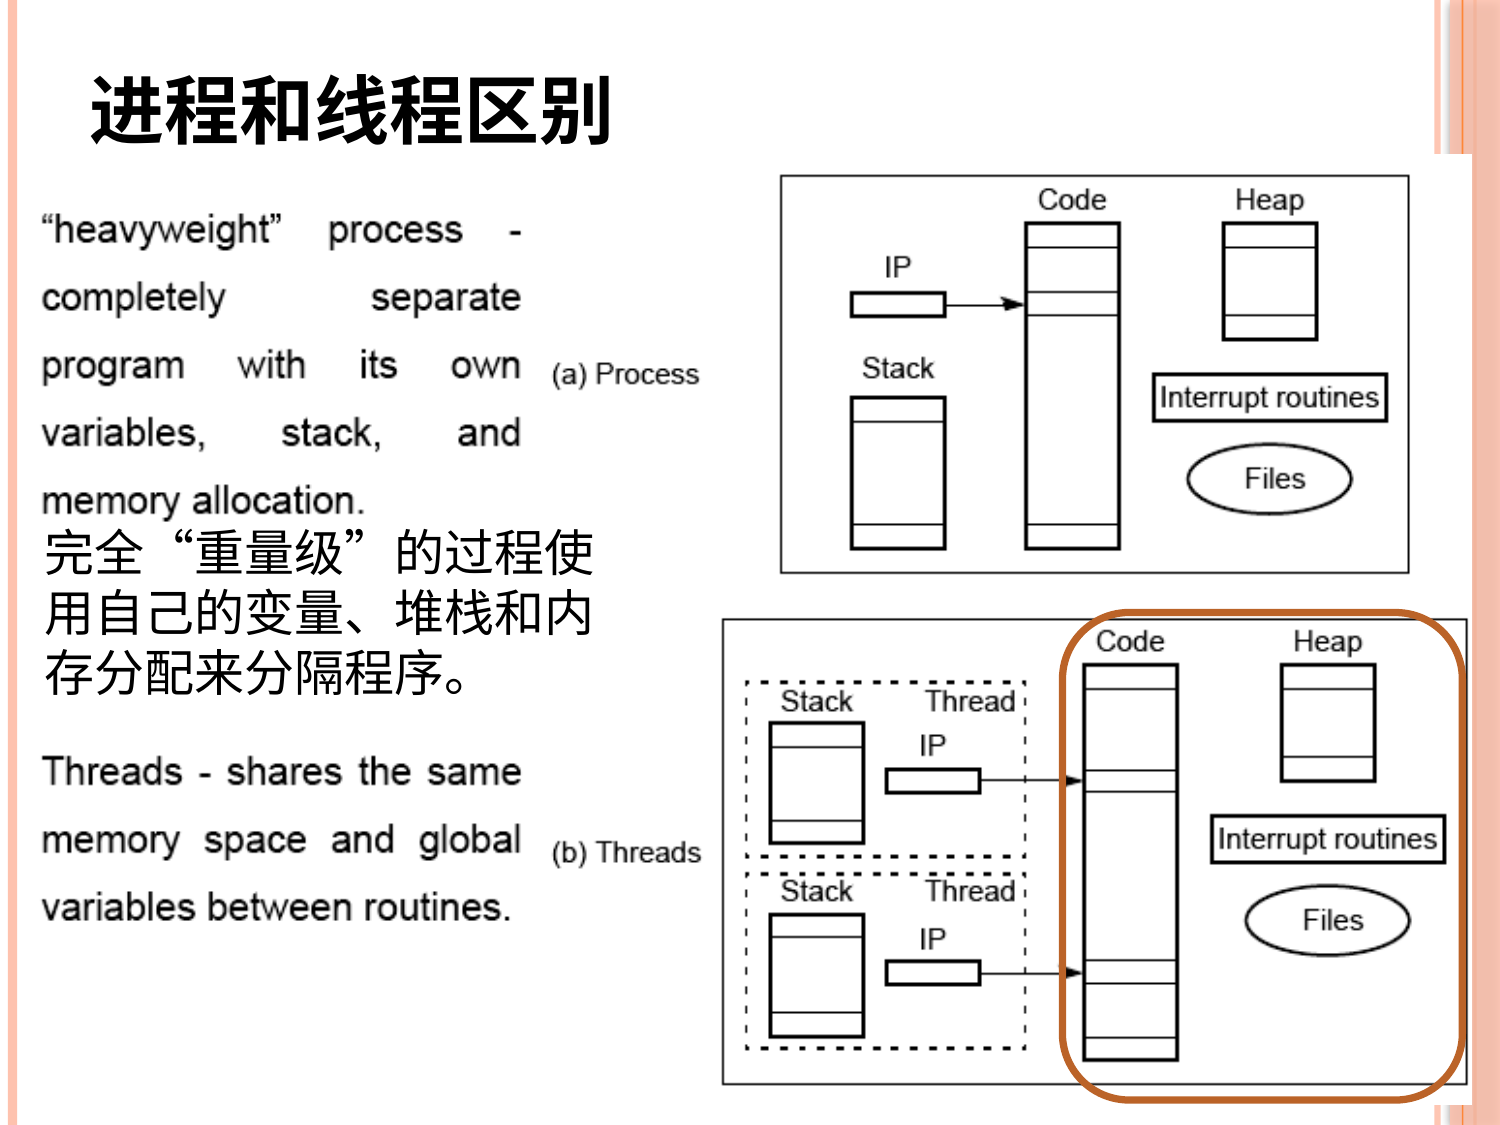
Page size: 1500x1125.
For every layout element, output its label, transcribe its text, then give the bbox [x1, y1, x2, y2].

text_box 进程和线程区别 [74, 56, 1425, 151]
picture [33, 154, 1472, 1106]
text_box [1464, 150, 1473, 156]
text_box [1464, 1109, 1473, 1114]
title The essence of OpenMP [1473, 153, 1477, 1112]
